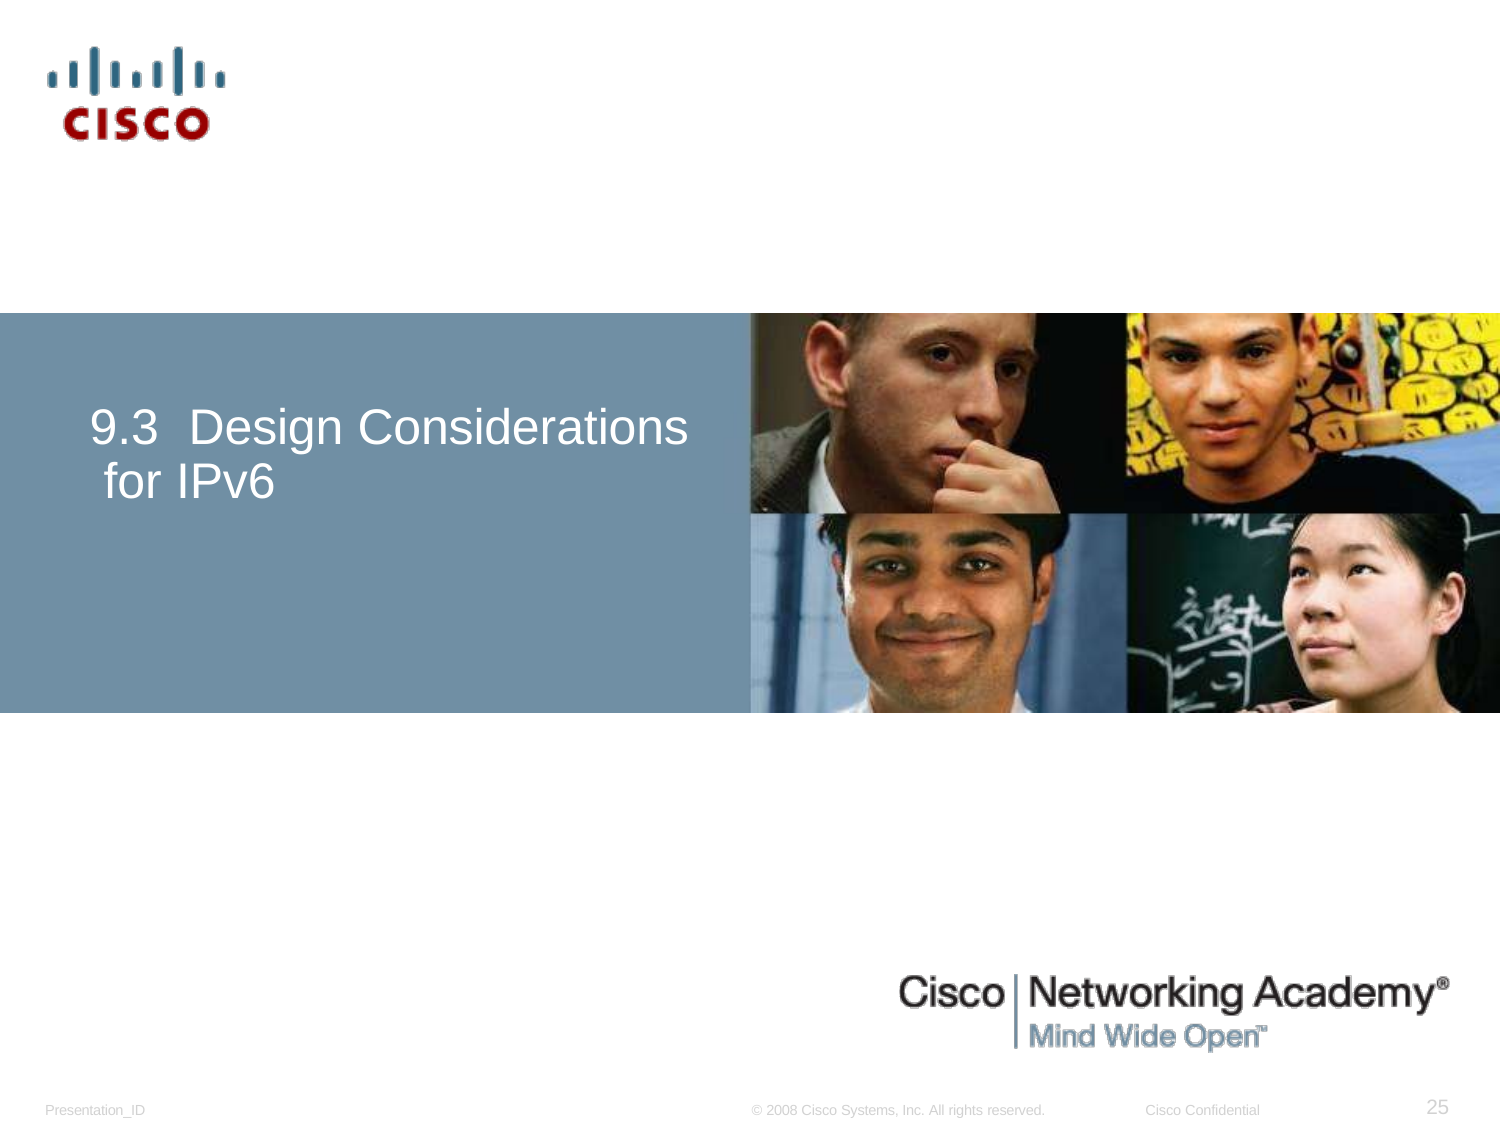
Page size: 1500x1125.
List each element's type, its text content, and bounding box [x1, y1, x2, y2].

text_box [0, 313, 1500, 713]
text_box Presentation_ID [43, 1100, 151, 1119]
text_box [899, 974, 1450, 1053]
slide_number 25 [1422, 1093, 1454, 1125]
slide_number Cisco Confidential [1143, 1100, 1265, 1125]
footer © 2008 Cisco Systems, Inc. All rights reserved. [749, 1100, 1058, 1125]
text_box [40, 19, 233, 168]
title 9.3 Design Considerations for IPv6 [87, 391, 692, 589]
